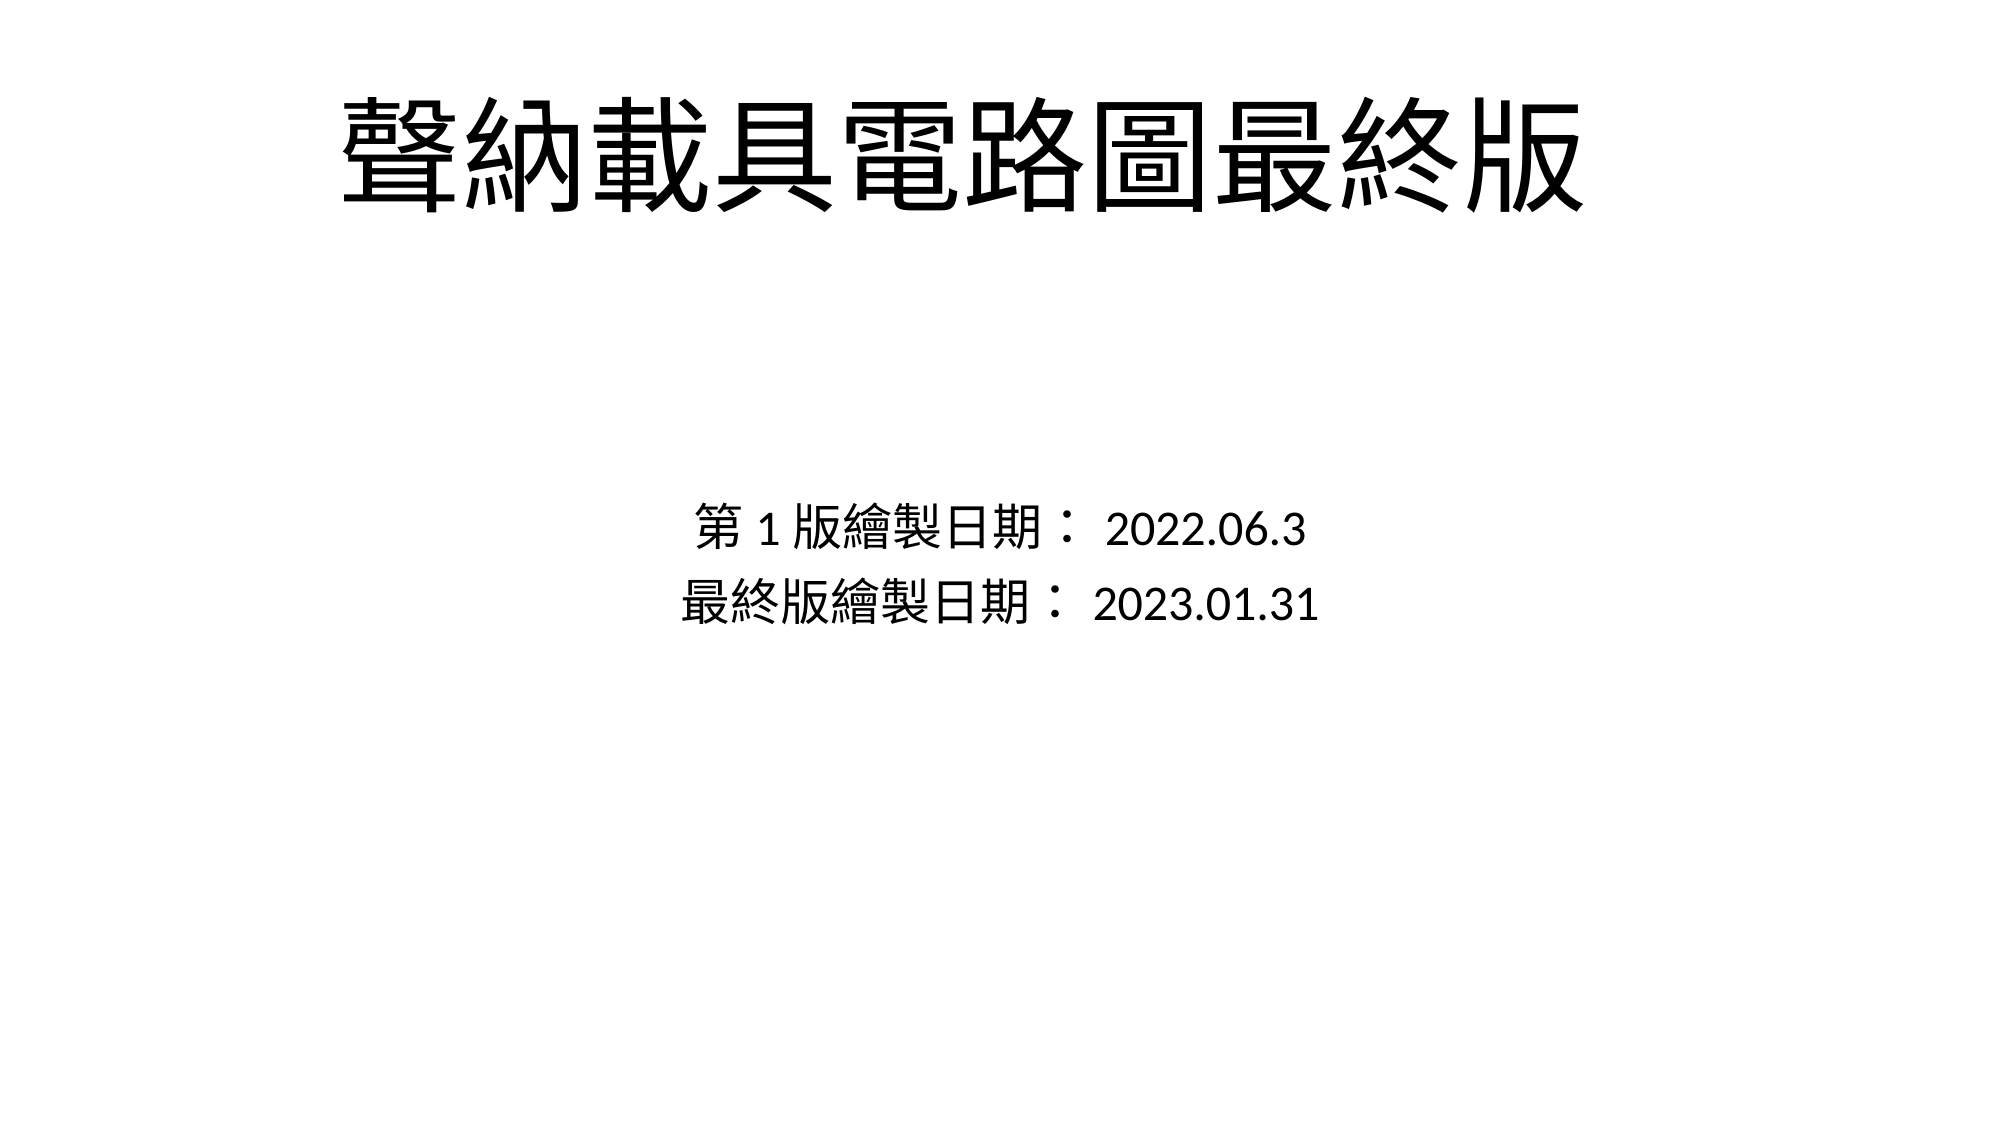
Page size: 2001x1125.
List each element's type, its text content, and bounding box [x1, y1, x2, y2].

title 聲納載具電路圖最終版 [207, 74, 1718, 237]
subtitle 第1版繪製日期：2022.06.3 最終版繪製日期：2023.01.31 [249, 494, 1750, 767]
